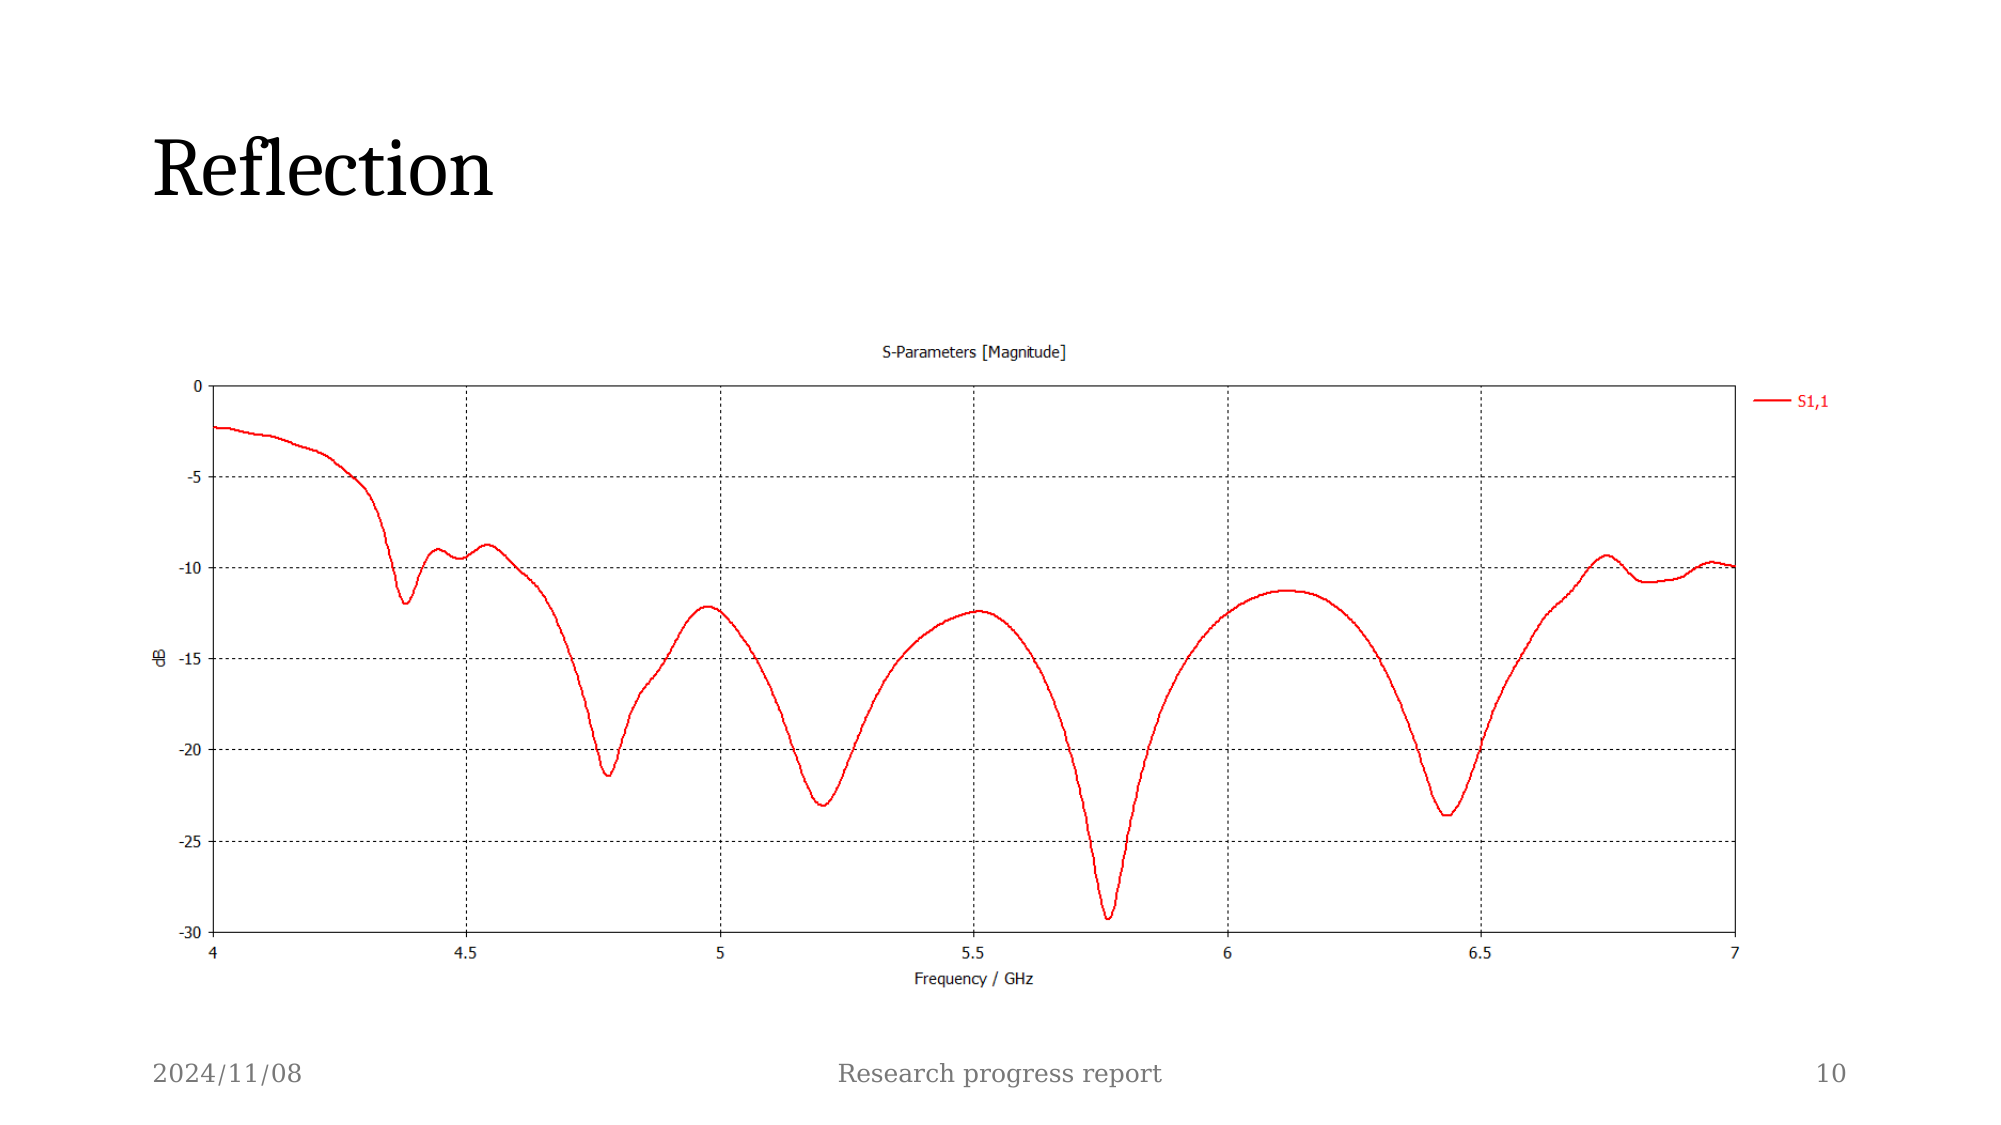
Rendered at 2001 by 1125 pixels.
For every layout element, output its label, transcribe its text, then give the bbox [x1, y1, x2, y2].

slide_number 10 [1412, 1042, 1863, 1103]
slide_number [137, 1042, 588, 1103]
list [136, 316, 1863, 996]
footer Research progress report [662, 1042, 1338, 1103]
title Reflection [137, 59, 1863, 278]
